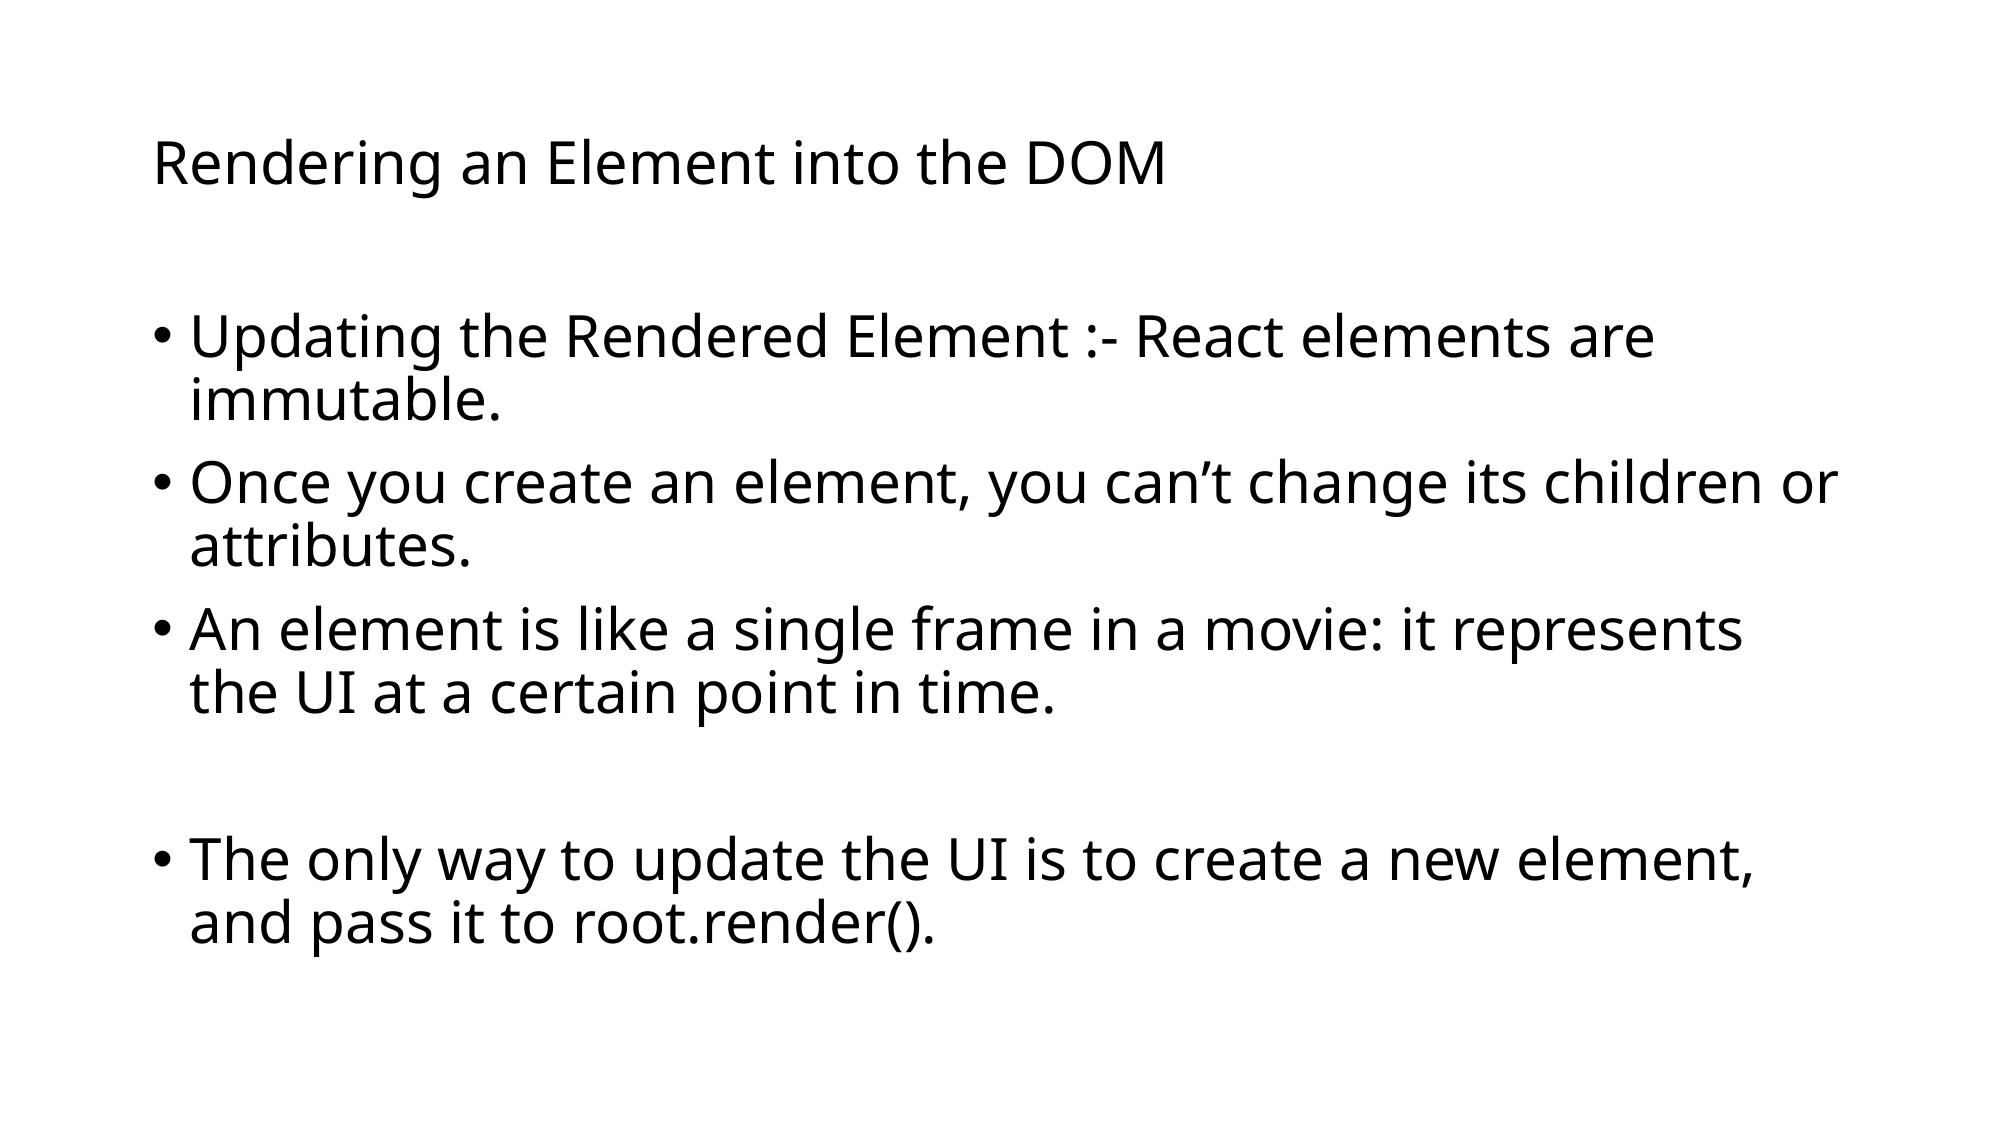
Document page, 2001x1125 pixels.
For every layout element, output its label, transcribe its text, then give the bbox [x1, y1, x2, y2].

title Rendering an Element into the DOM [137, 59, 1863, 278]
list Updating the Rendered Element :- React elements are immutable. Once you create an element, you can’t change its children or attributes. An element is like a single frame in a movie: it represents the UI at a certain point in time. The only way to update the UI is to create a new element, and pass it to root.render(). [137, 299, 1863, 1014]
